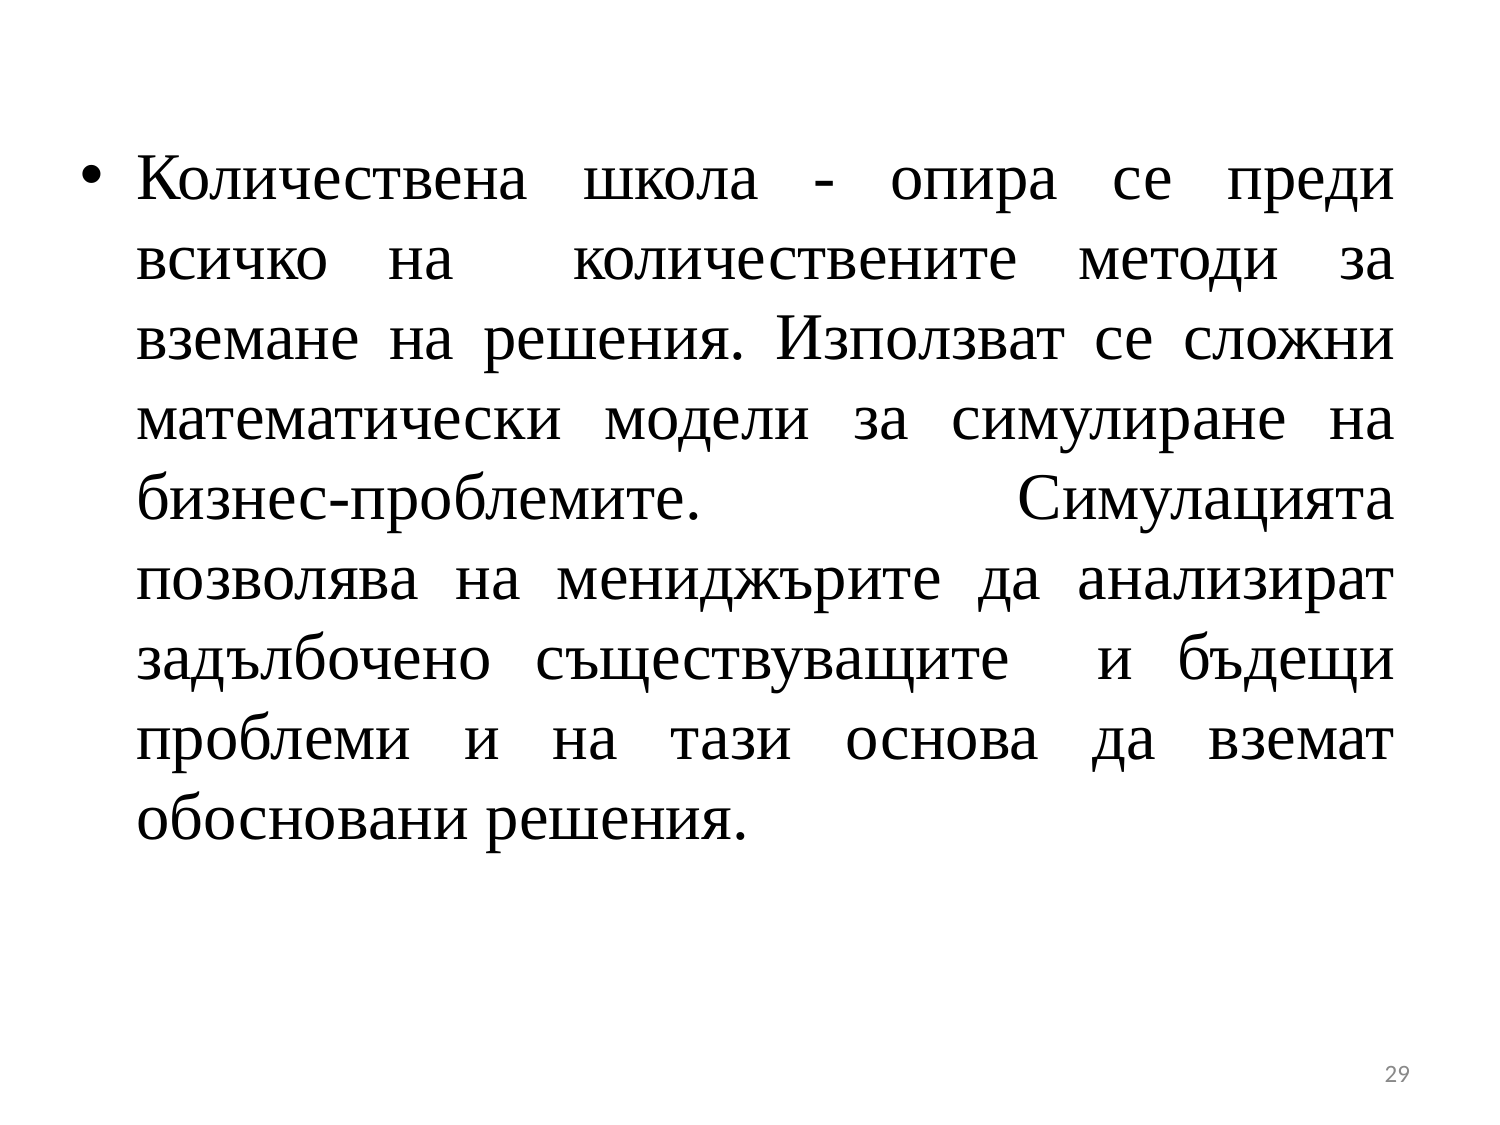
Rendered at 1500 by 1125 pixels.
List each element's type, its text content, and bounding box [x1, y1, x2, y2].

slide_number 29 [1074, 1042, 1425, 1103]
list Количествена школа - опира се преди всичко на количествените методи за вземане на решения. Използват се сложни математически модели за симулиране на бизнес-проблемите. Симулацията позволява на мениджърите да анализират задълбочено съществуващите и бъдещи проблеми и на тази основа да вземат обосновани решения. [64, 125, 1412, 929]
